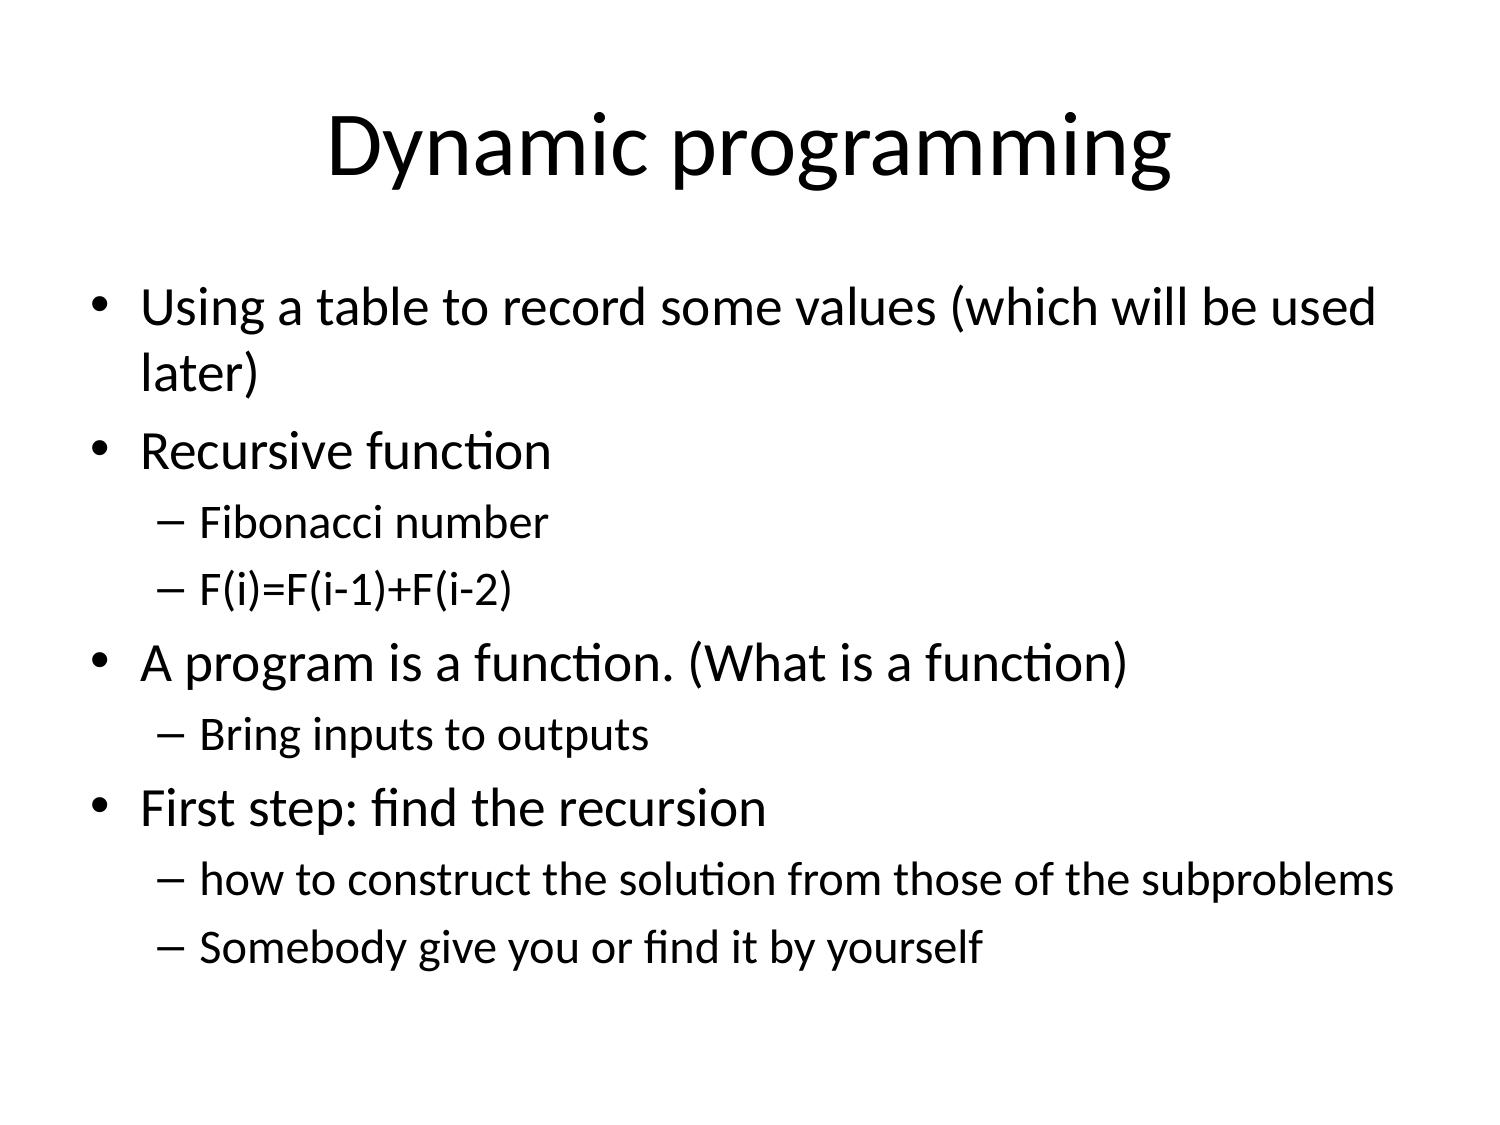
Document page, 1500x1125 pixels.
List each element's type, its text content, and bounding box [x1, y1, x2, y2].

list Using a table to record some values (which will be used later) Recursive function Fibonacci number F(i)=F(i-1)+F(i-2) A program is a function. (What is a function) Bring inputs to outputs First step: find the recursion how to construct the solution from those of the subproblems Somebody give you or find it by yourself [75, 262, 1425, 1005]
title Dynamic programming [75, 45, 1425, 233]
